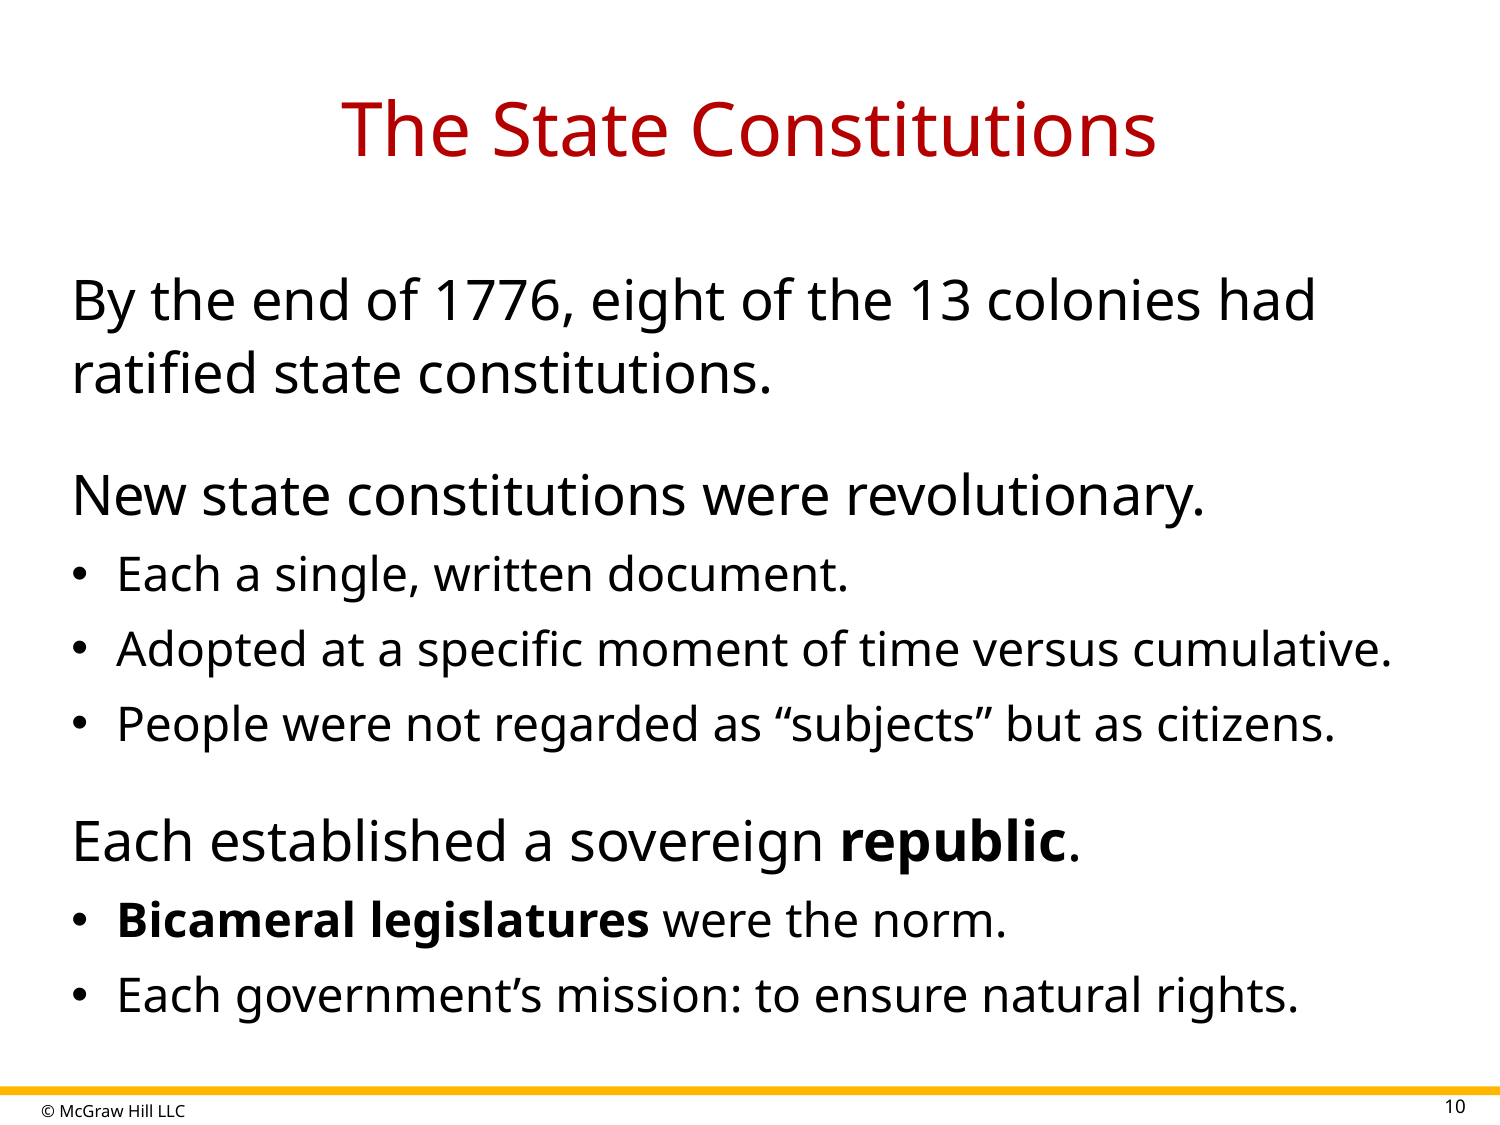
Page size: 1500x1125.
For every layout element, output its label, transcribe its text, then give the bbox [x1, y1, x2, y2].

title The State Constitutions [54, 30, 1446, 222]
slide_number 10 [1415, 1094, 1474, 1122]
list By the end of 1776, eight of the 13 colonies had ratified state constitutions. New state constitutions were revolutionary. Each a single, written document. Adopted at a specific moment of time versus cumulative. People were not regarded as “subjects” but as citizens. Each established a sovereign republic. Bicameral legislatures were the norm. Each government’s mission: to ensure natural rights. [56, 249, 1444, 1038]
